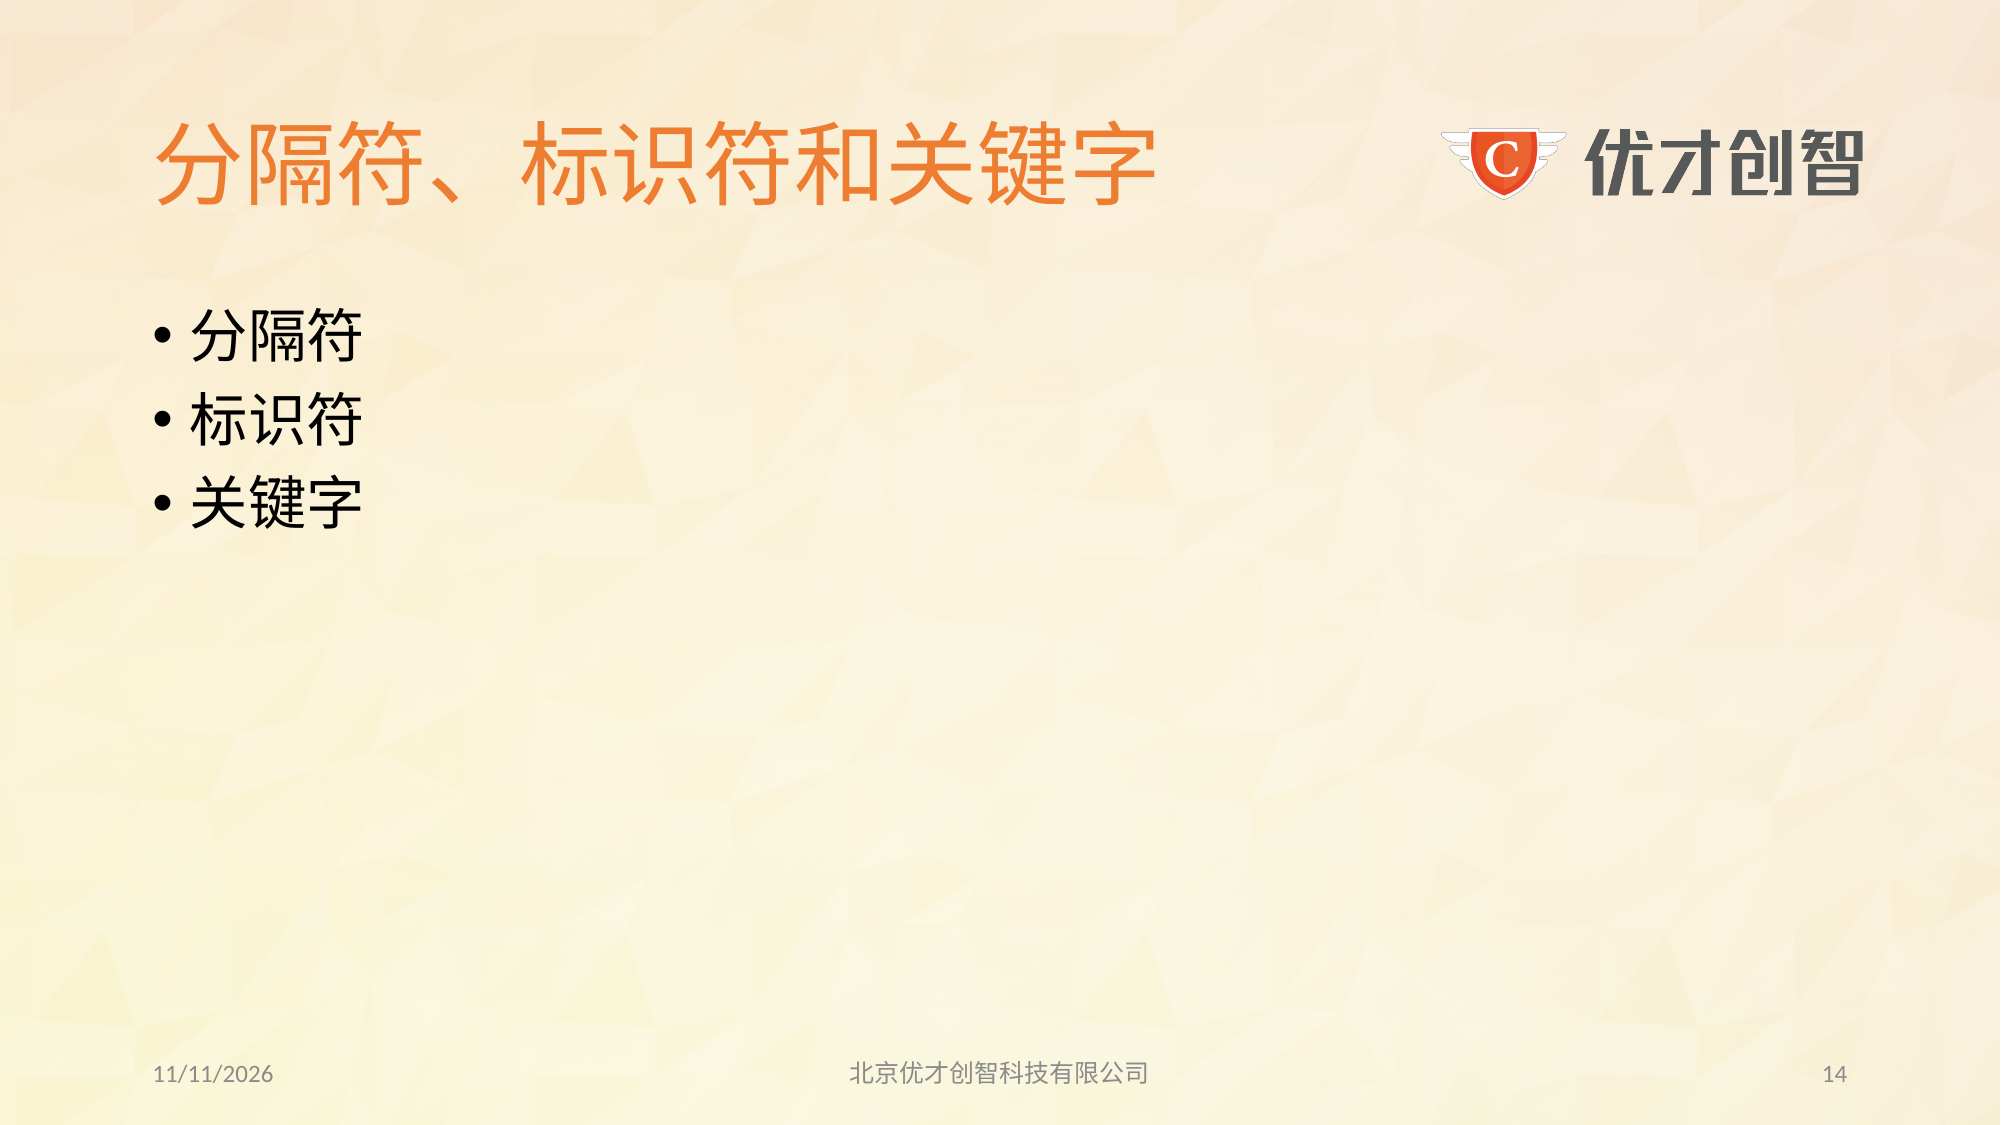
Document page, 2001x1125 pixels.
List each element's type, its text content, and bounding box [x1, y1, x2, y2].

title 分隔符、标识符和关键字 [137, 59, 1441, 278]
footer 北京优才创智科技有限公司 [662, 1042, 1338, 1103]
slide_number 13 [1412, 1042, 1863, 1103]
list 分隔符 标识符 关键字 [137, 299, 1863, 1014]
picture [1441, 128, 1863, 200]
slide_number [137, 1042, 588, 1103]
